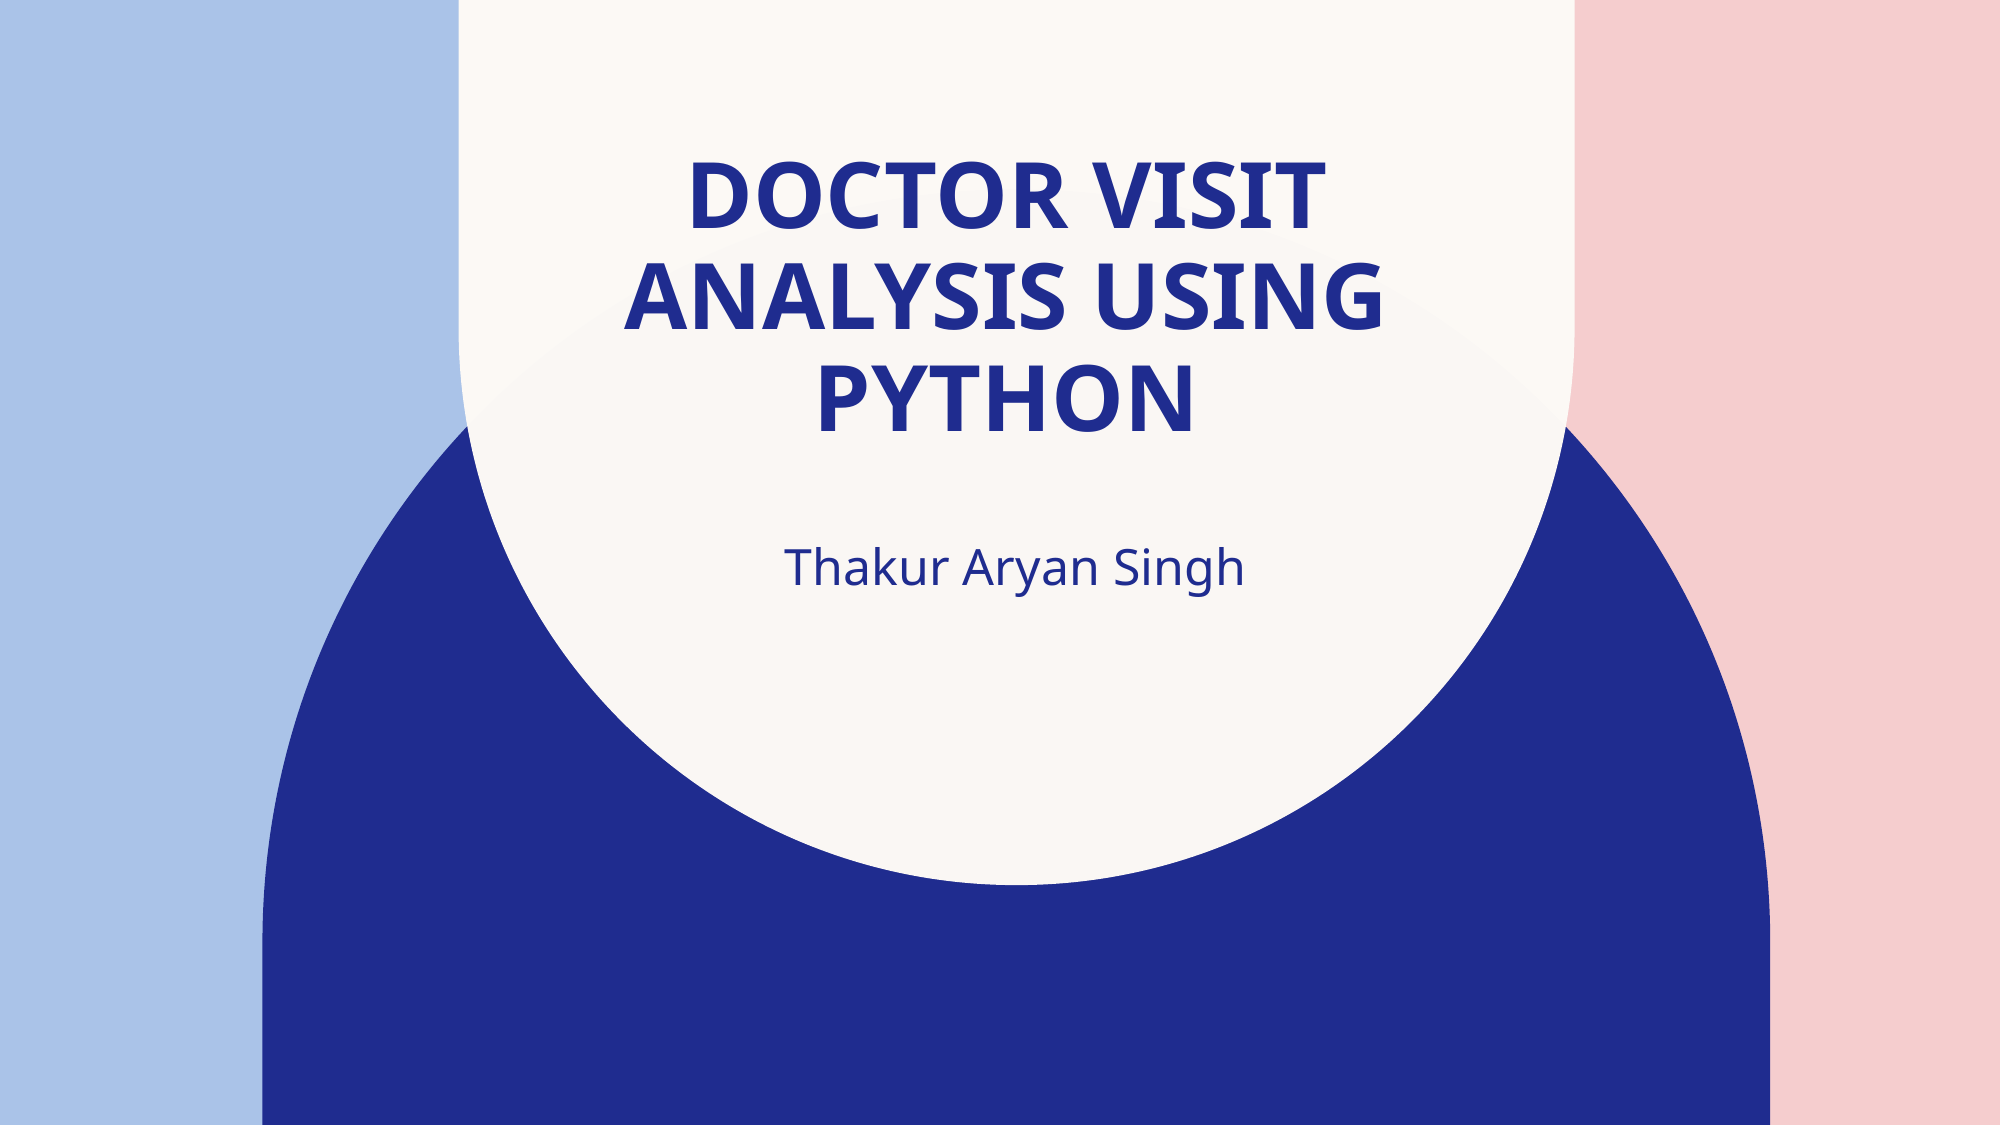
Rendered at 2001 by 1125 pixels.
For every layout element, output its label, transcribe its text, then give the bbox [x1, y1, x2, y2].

subtitle Thakur Aryan Singh [744, 534, 1287, 627]
title DOCTOR VISIT ANALYSIS USING PYTHON [571, 144, 1442, 499]
